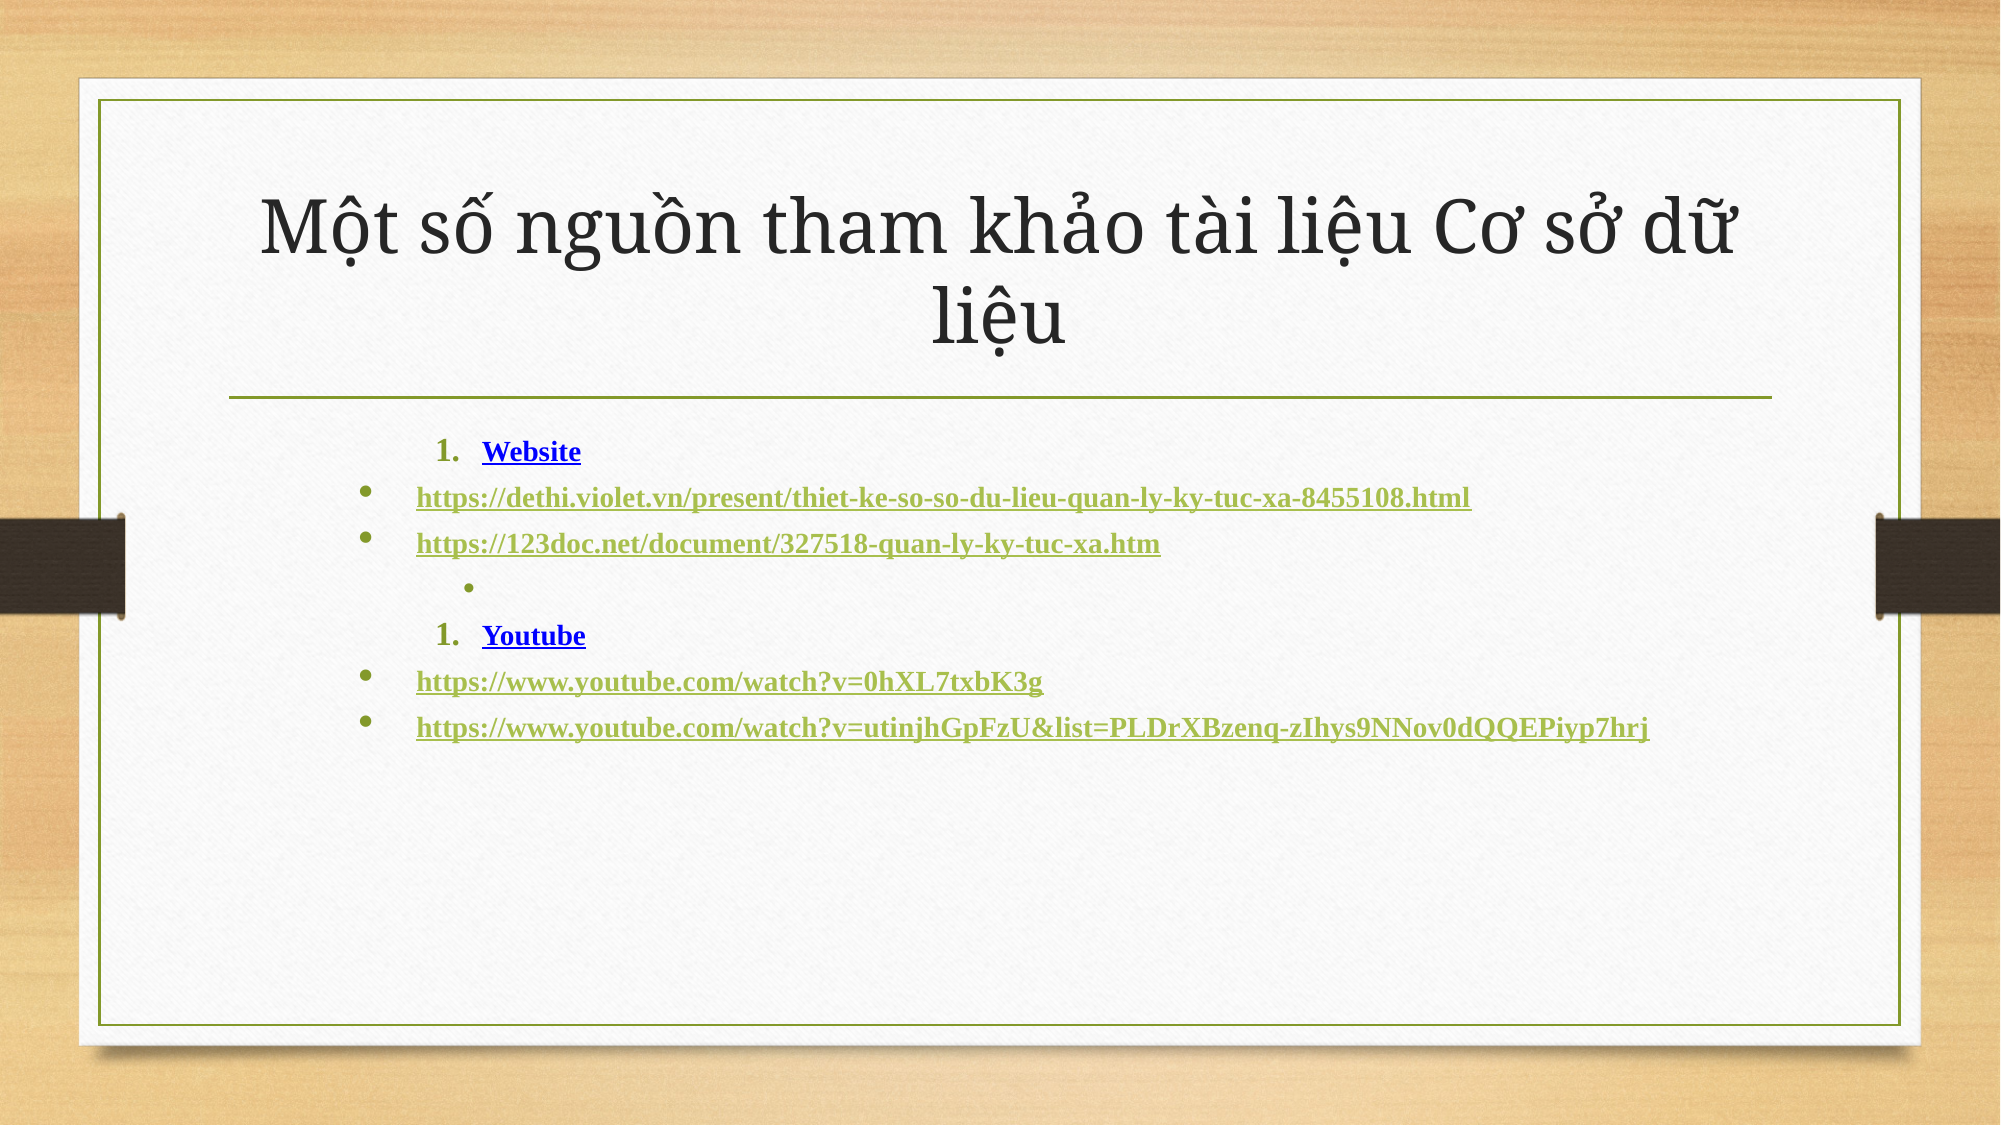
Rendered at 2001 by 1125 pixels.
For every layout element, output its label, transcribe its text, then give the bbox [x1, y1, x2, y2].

picture [0, 0, 2001, 1125]
title Một số nguồn tham khảo tài liệu Cơ sở dữ liệu [212, 161, 1788, 375]
list Website https://dethi.violet.vn/present/thiet-ke-so-so-du-lieu-quan-ly-ky-tuc-xa-8455108.html https://123doc.net/document/327518-quan-ly-ky-tuc-xa.htm Youtube https://www.youtube.com/watch?v=0hXL7txbK3g https://www.youtube.com/watch?v=utinjhGpFzU&list=PLDrXBzenq-zIhys9NNov0dQQEPiyp7hrj [345, 419, 1690, 964]
